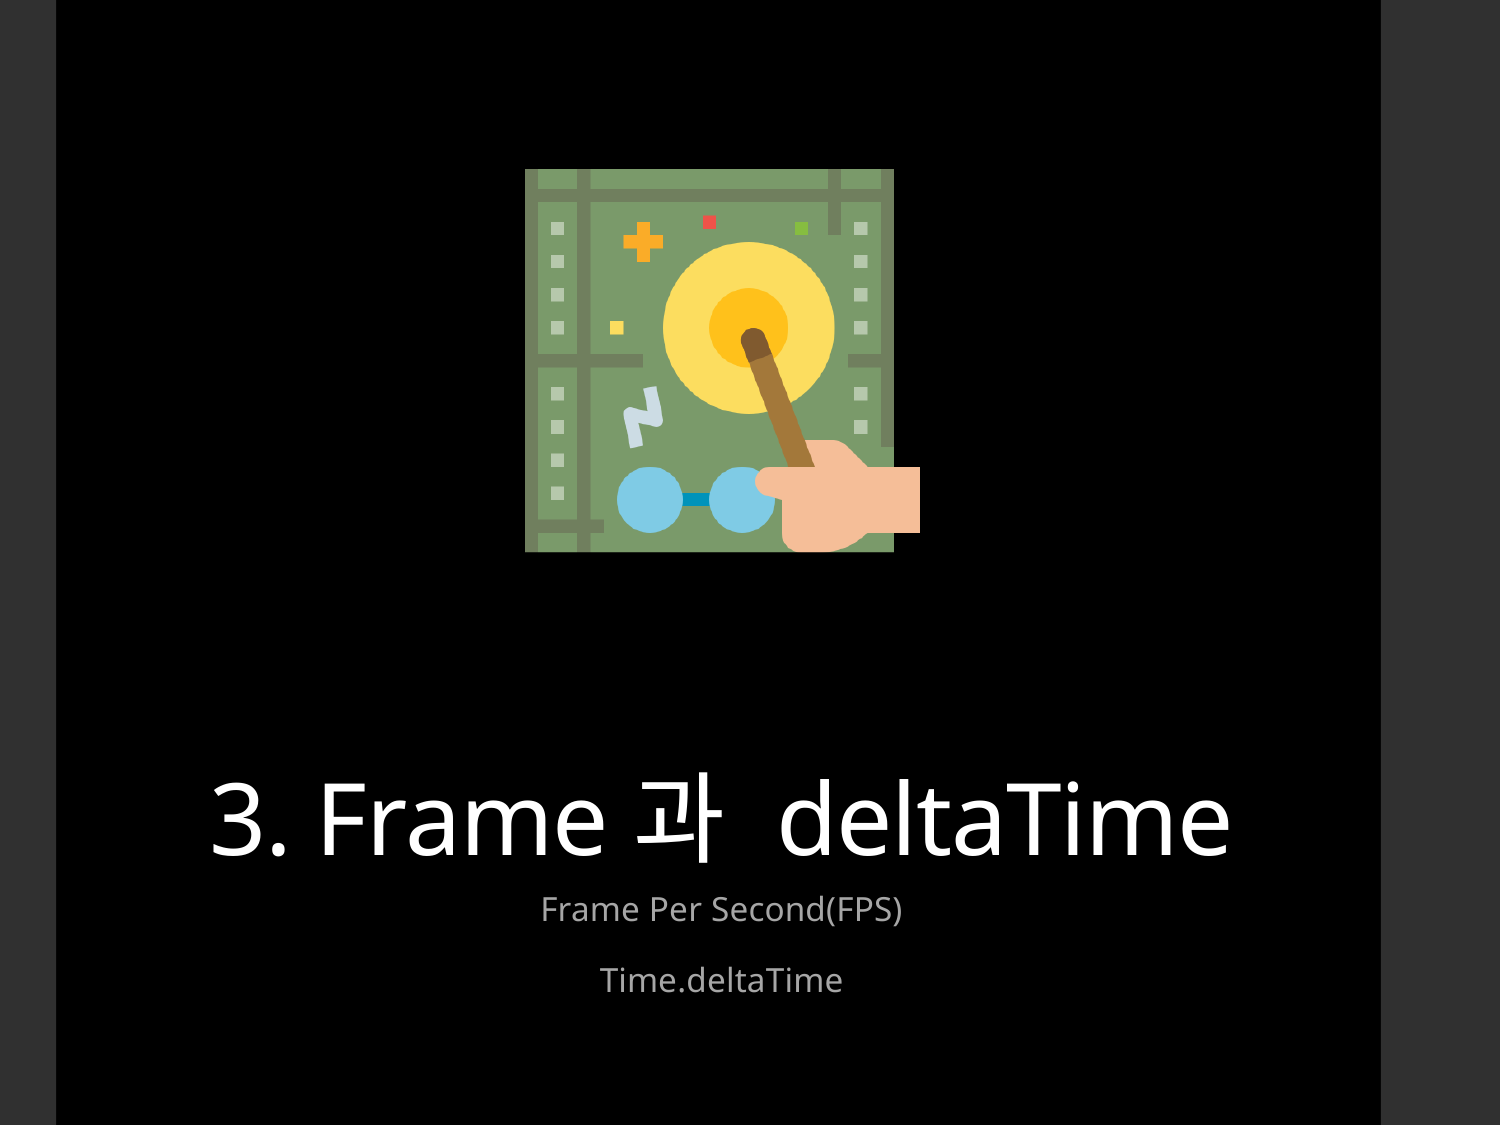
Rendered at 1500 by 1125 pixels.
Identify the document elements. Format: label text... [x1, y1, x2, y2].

title 3. Frame과 deltaTime [101, 615, 1343, 884]
subtitle Frame Per Second(FPS) Time.deltaTime [141, 883, 1303, 1094]
picture [510, 149, 933, 572]
